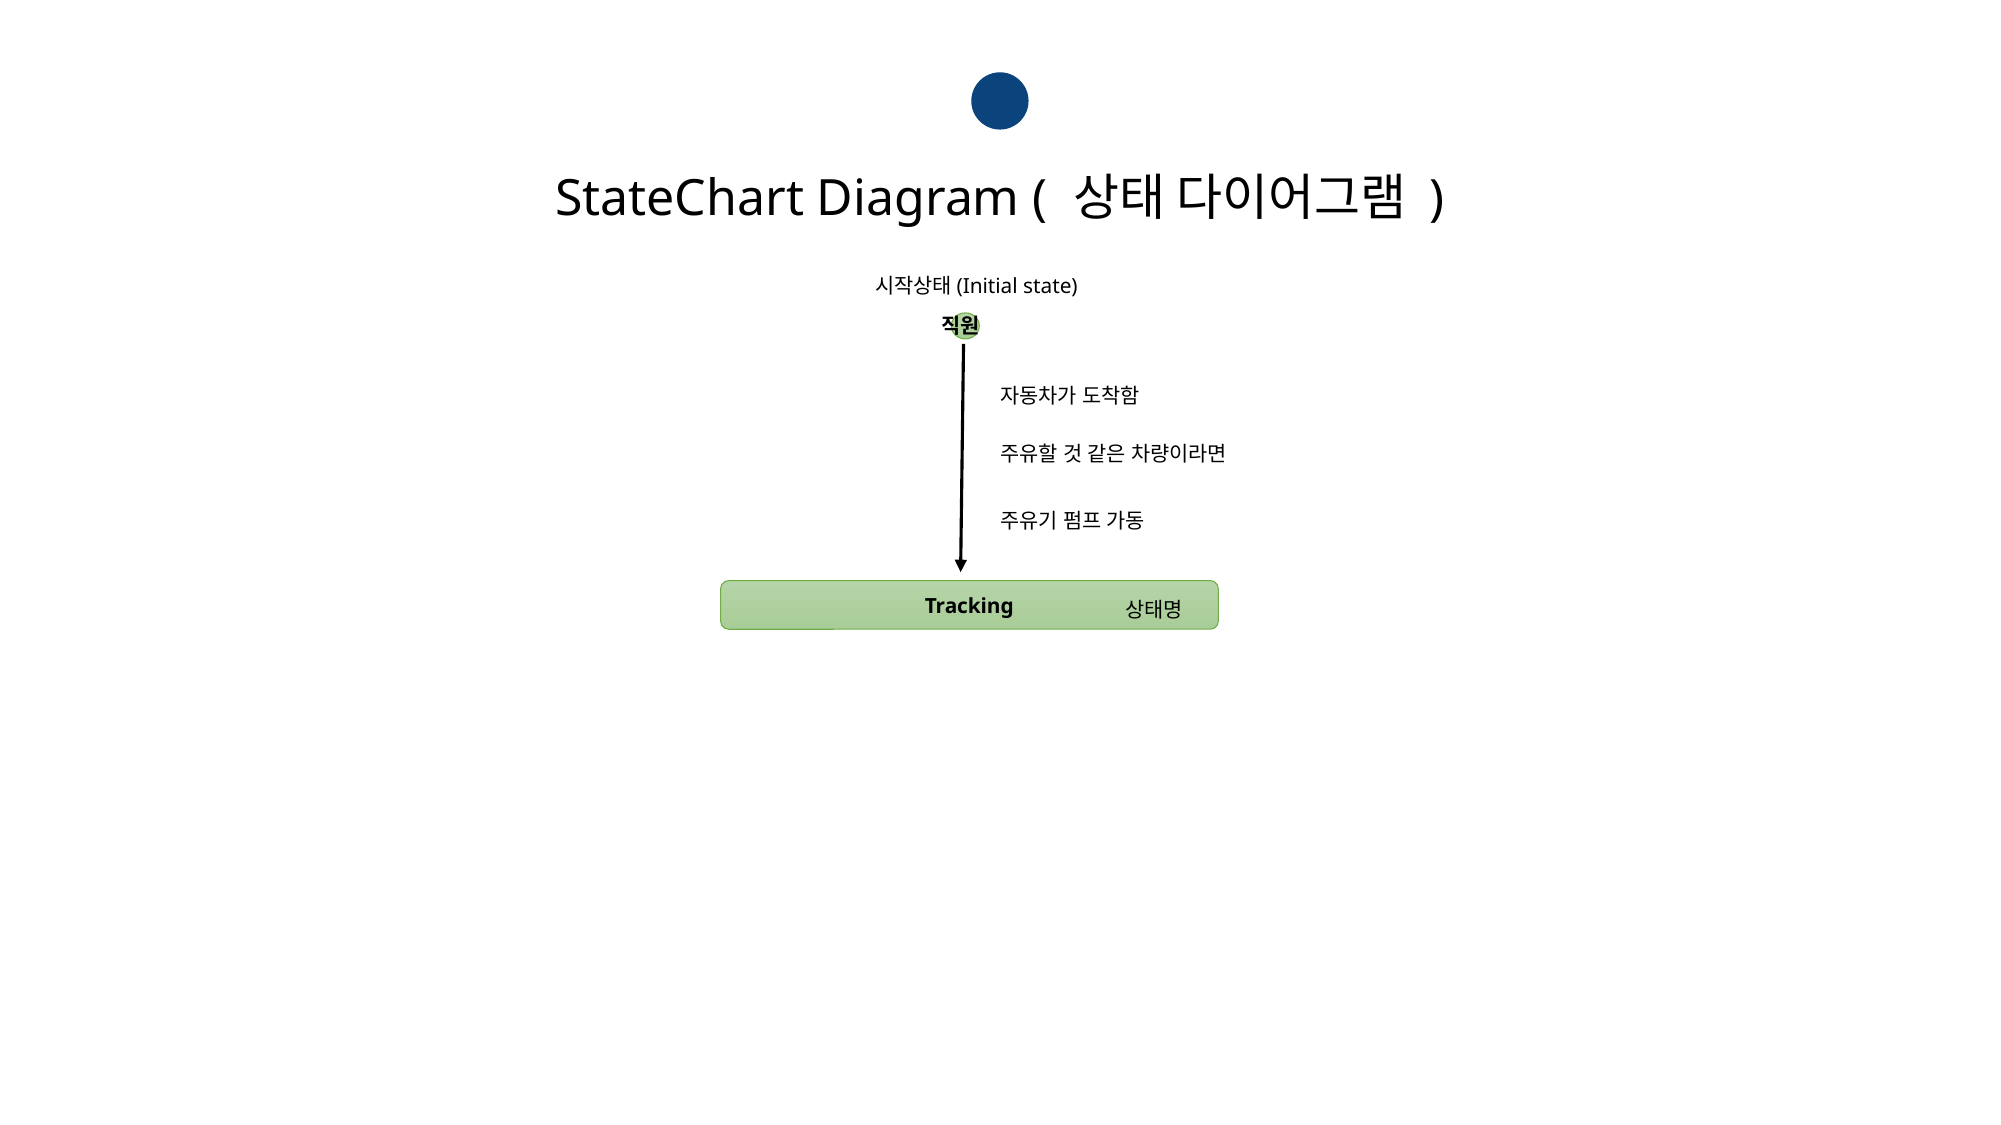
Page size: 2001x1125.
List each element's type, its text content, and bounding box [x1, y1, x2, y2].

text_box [960, 343, 964, 573]
text_box 자동차가 도착함 [985, 375, 1292, 416]
text_box 주유할 것 같은 차량이라면 [985, 432, 1281, 473]
text_box 시작상태(Initial state) [860, 264, 1112, 305]
text_box [970, 83, 976, 119]
text_box 3 [976, 72, 1024, 130]
text_box [1024, 83, 1030, 119]
text_box 상태명 [1110, 588, 1417, 629]
text_box 주유기 펌프 가동 [985, 500, 1203, 541]
text_box Tracking [720, 580, 1219, 630]
text_box StateChart Diagram ( 상태 다이어그램 ) [540, 158, 1460, 306]
text_box 직원 [926, 305, 1045, 346]
